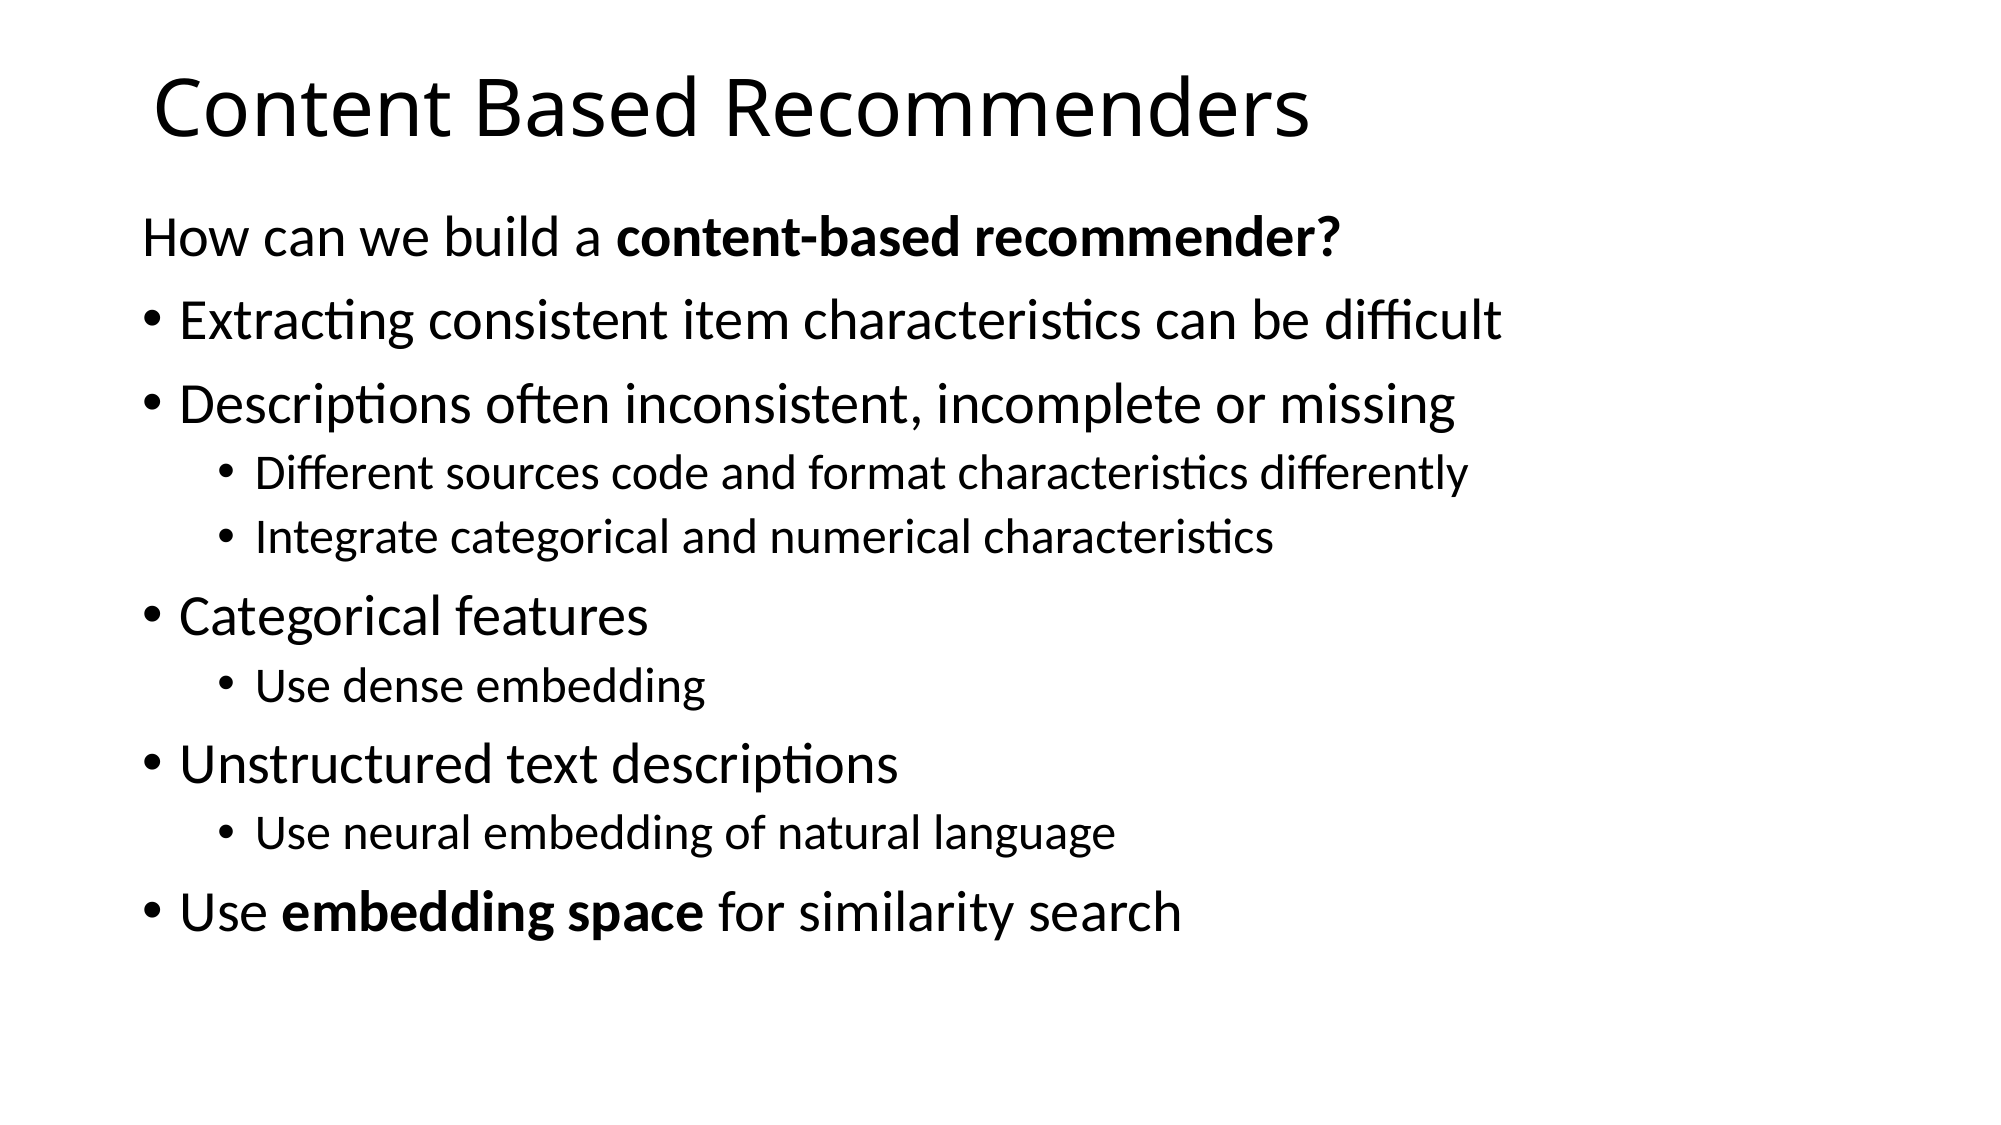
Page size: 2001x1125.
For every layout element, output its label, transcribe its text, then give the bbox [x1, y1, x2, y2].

title Content Based Recommenders [137, 59, 1863, 162]
list How can we build a content-based recommender? Extracting consistent item characteristics can be difficult Descriptions often inconsistent, incomplete or missing Different sources code and format characteristics differently Integrate categorical and numerical characteristics Categorical features Use dense embedding Unstructured text descriptions Use neural embedding of natural language Use embedding space for similarity search [127, 198, 1853, 1092]
